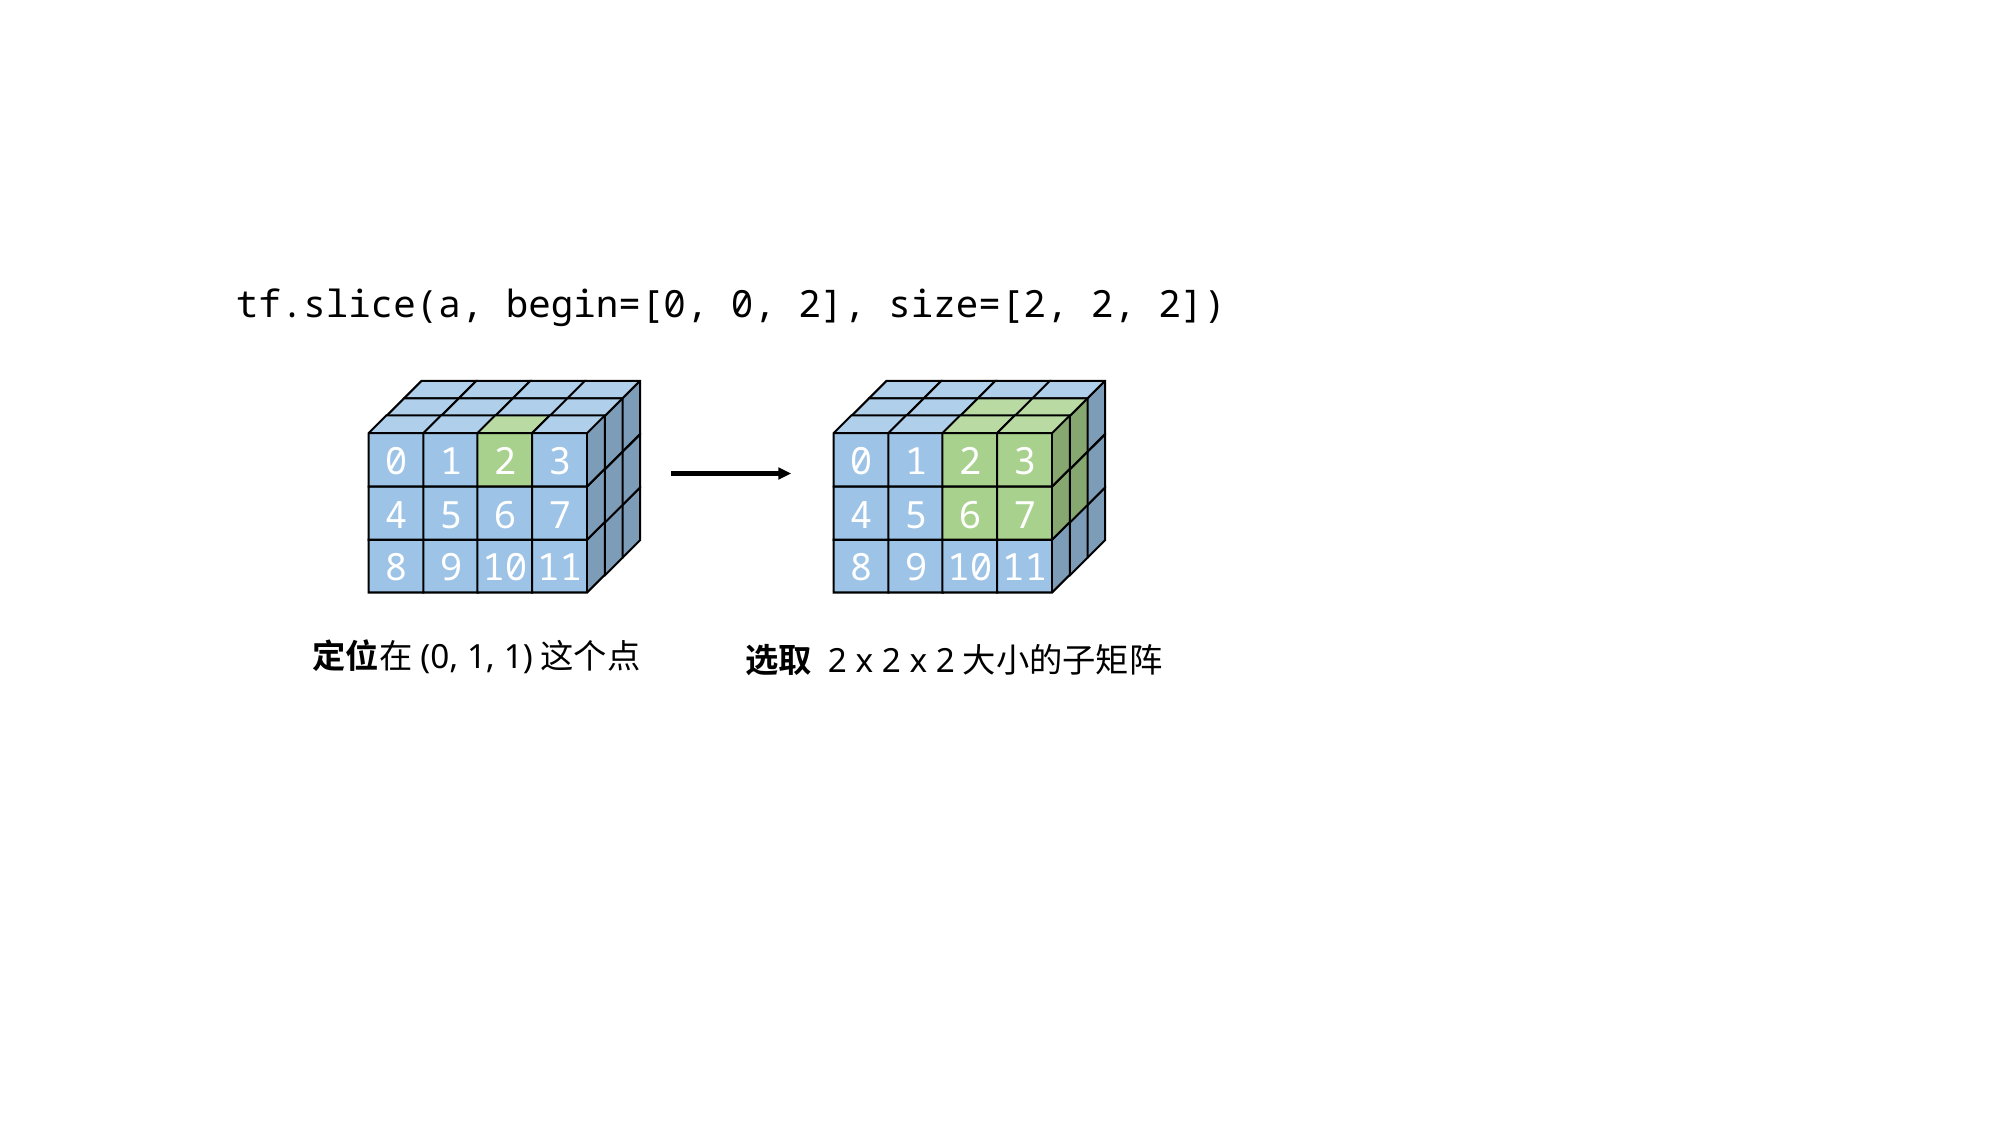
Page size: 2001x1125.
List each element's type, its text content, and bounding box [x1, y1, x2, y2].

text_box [403, 380, 641, 558]
text_box tf.slice(a, begin=[0, 0, 2], size=[2, 2, 2]) [221, 272, 1241, 333]
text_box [833, 415, 1070, 593]
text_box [851, 398, 1088, 576]
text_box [368, 415, 605, 593]
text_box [868, 380, 1106, 558]
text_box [386, 398, 623, 576]
text_box 选取 2 x 2 x 2大小的子矩阵 [731, 631, 1178, 686]
text_box 定位在(0, 1, 1)这个点 [297, 627, 656, 683]
